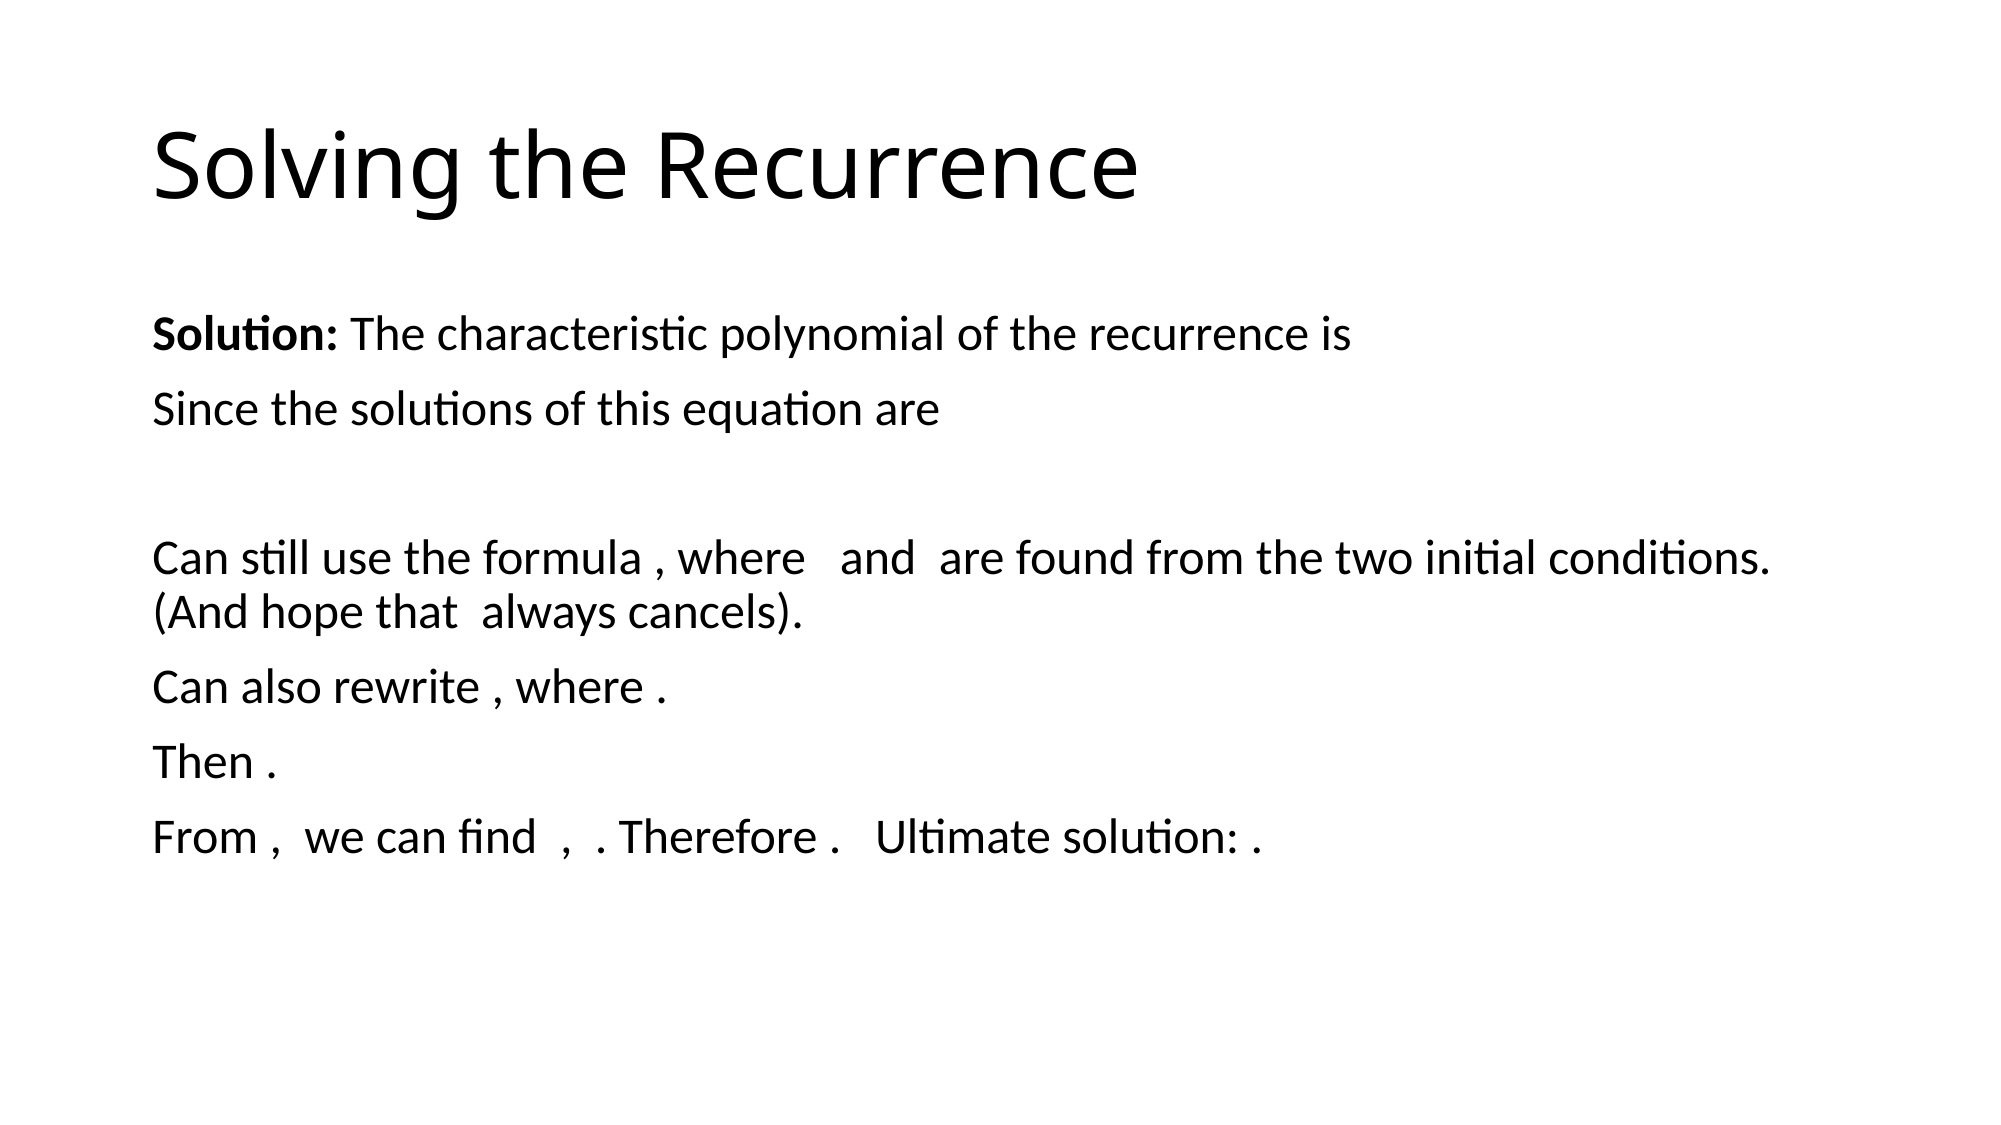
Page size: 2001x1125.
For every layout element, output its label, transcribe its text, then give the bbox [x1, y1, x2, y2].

title Solving the Recurrence [137, 59, 1863, 278]
